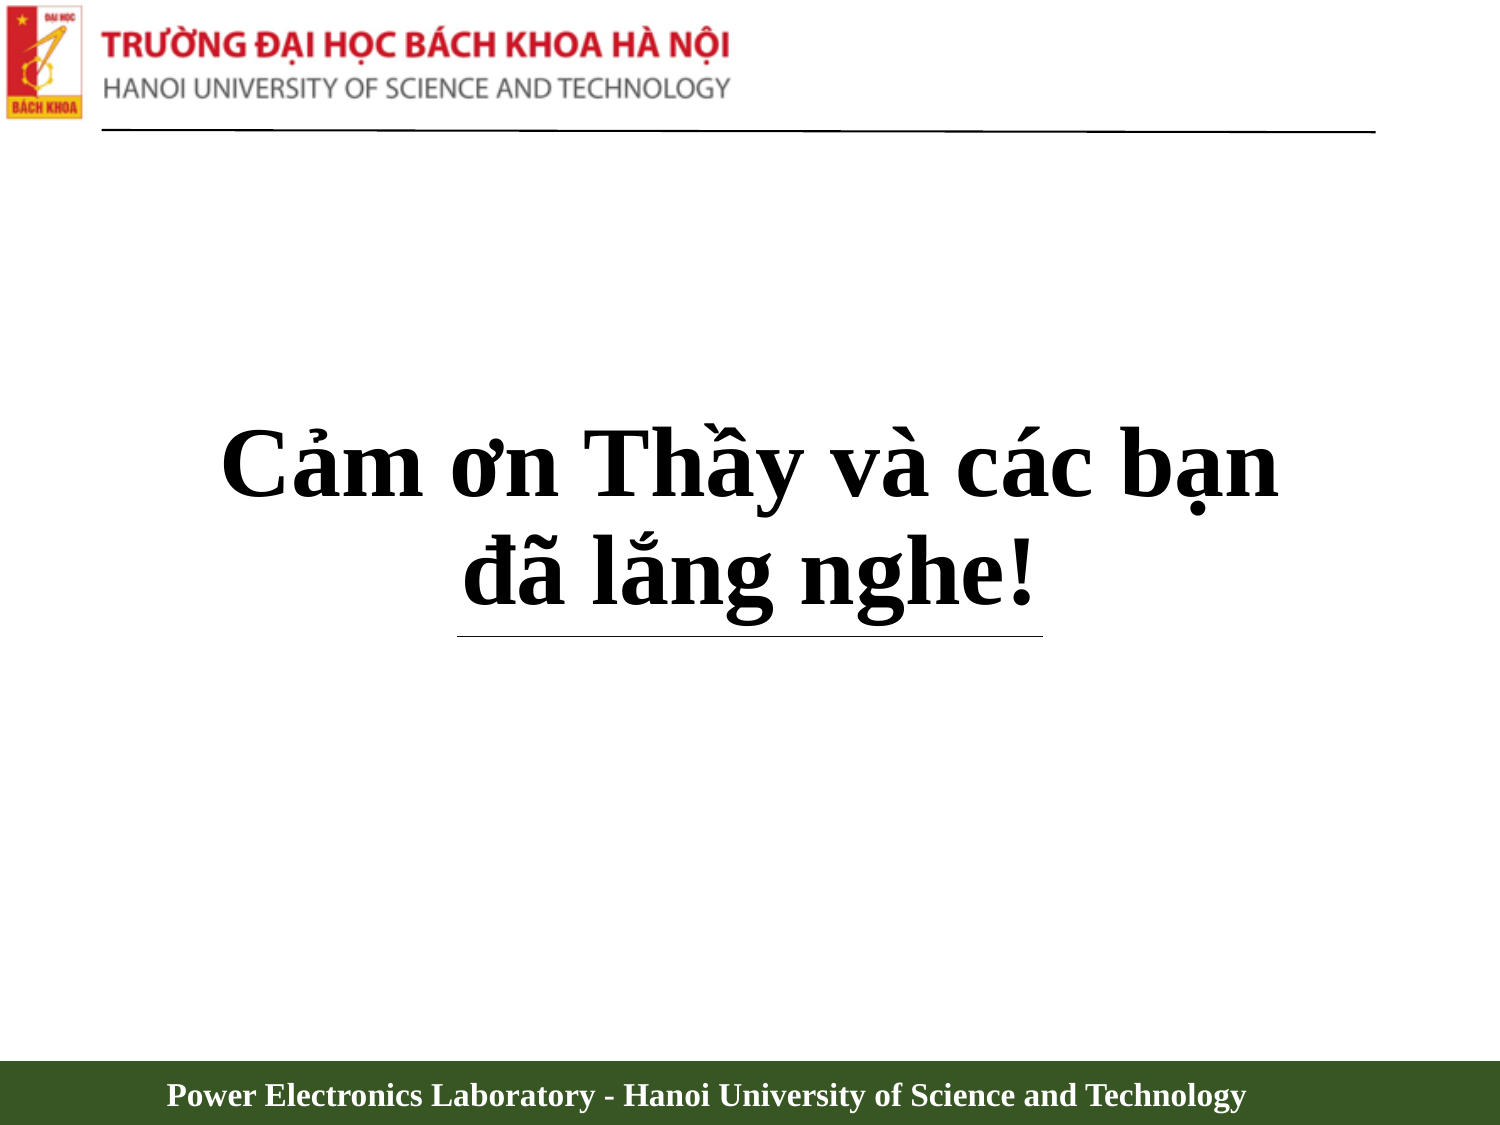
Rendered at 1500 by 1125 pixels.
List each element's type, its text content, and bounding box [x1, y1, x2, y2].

picture [0, 0, 742, 130]
title Cảm ơn Thầy và các bạn đã lắng nghe! [152, 352, 1348, 684]
